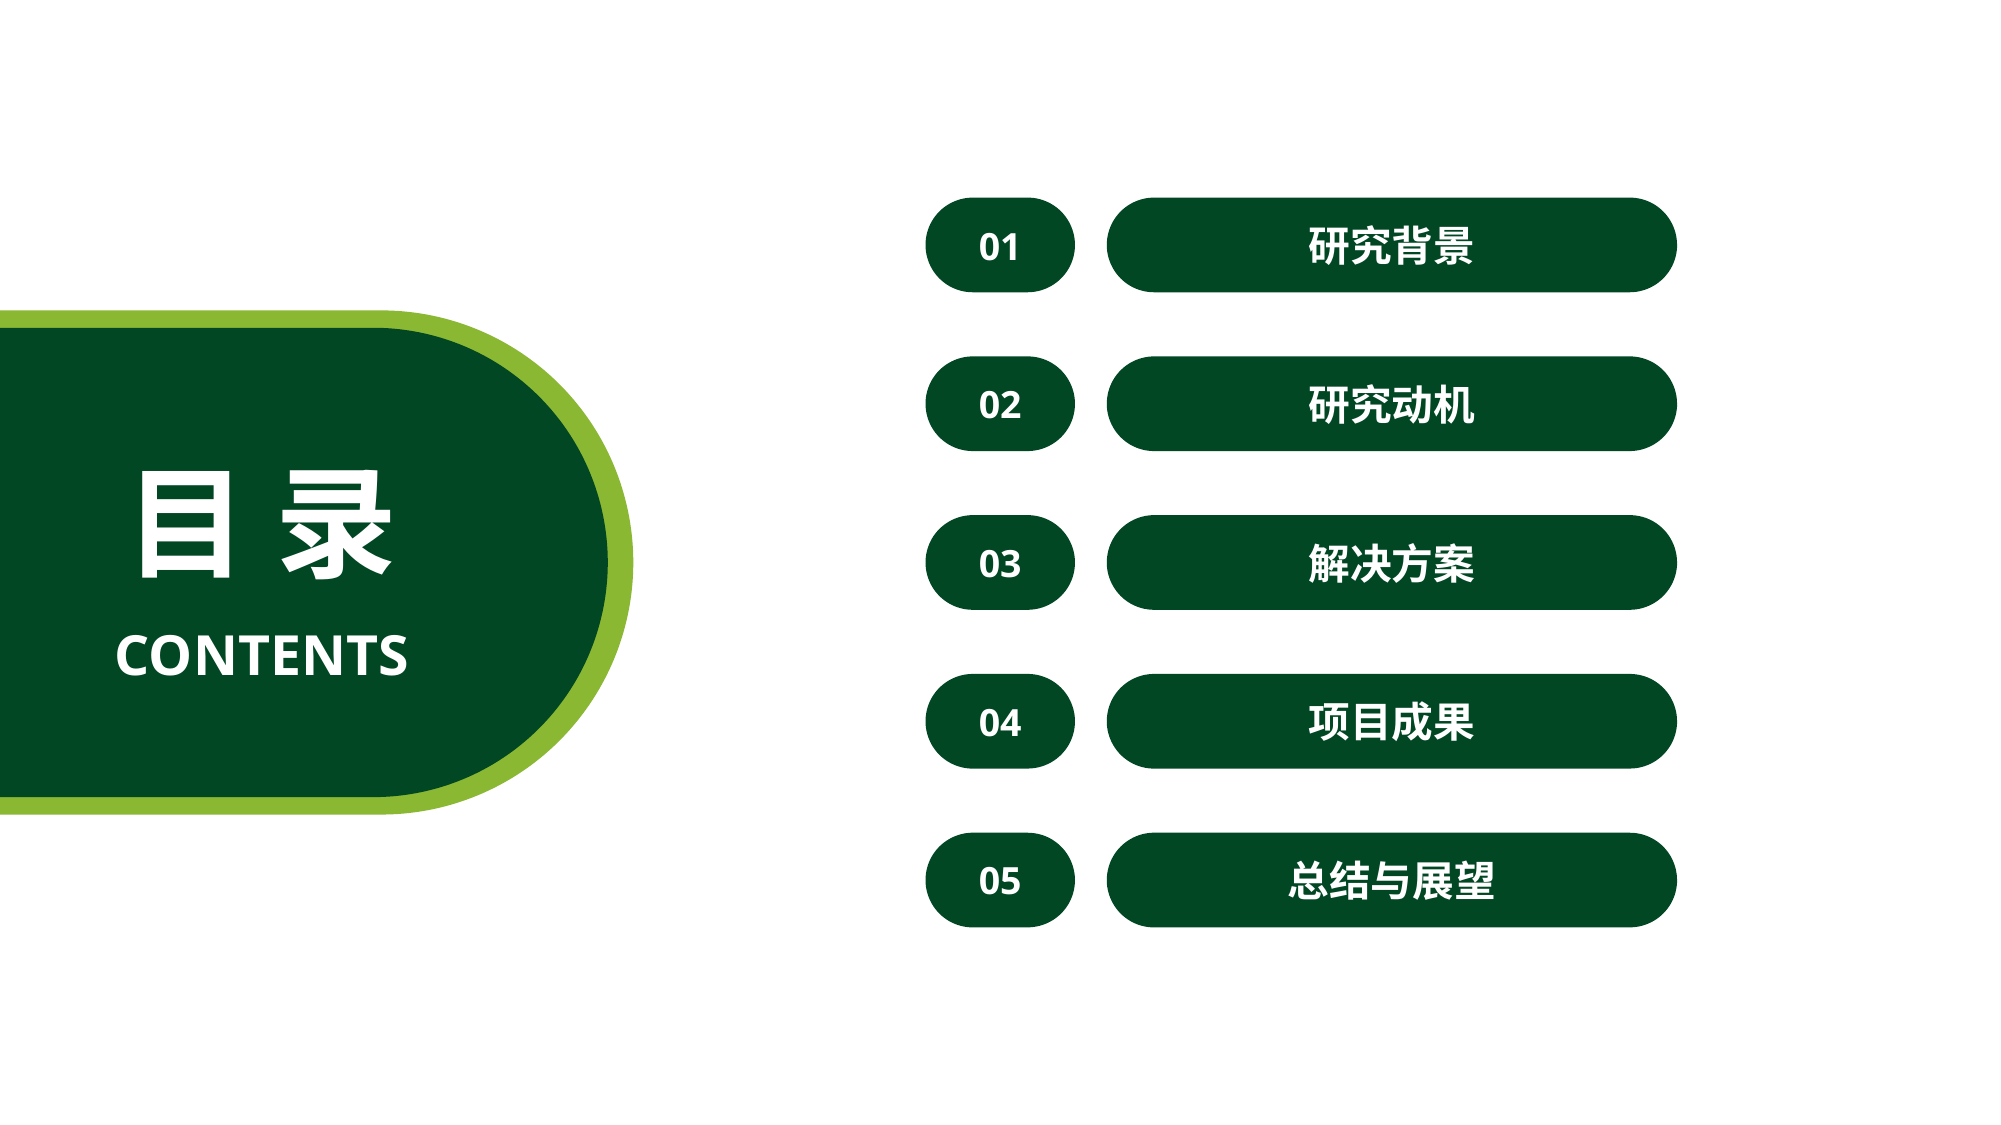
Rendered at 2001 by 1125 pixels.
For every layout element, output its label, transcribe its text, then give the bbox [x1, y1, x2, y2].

text_box 04 [924, 672, 1077, 770]
text_box 解决方案 [1105, 514, 1679, 611]
text_box [0, 309, 635, 816]
text_box 总结与展望 [1105, 831, 1679, 929]
text_box 研究动机 [1105, 355, 1679, 453]
text_box 项目成果 [1105, 672, 1679, 770]
text_box CONTENTS [99, 612, 425, 694]
text_box 02 [924, 355, 1077, 453]
text_box 研究背景 [1105, 196, 1679, 294]
text_box 目 录 [110, 439, 413, 601]
text_box 03 [924, 514, 1077, 611]
text_box 05 [924, 831, 1077, 929]
text_box [0, 326, 609, 799]
text_box 01 [924, 196, 1077, 294]
